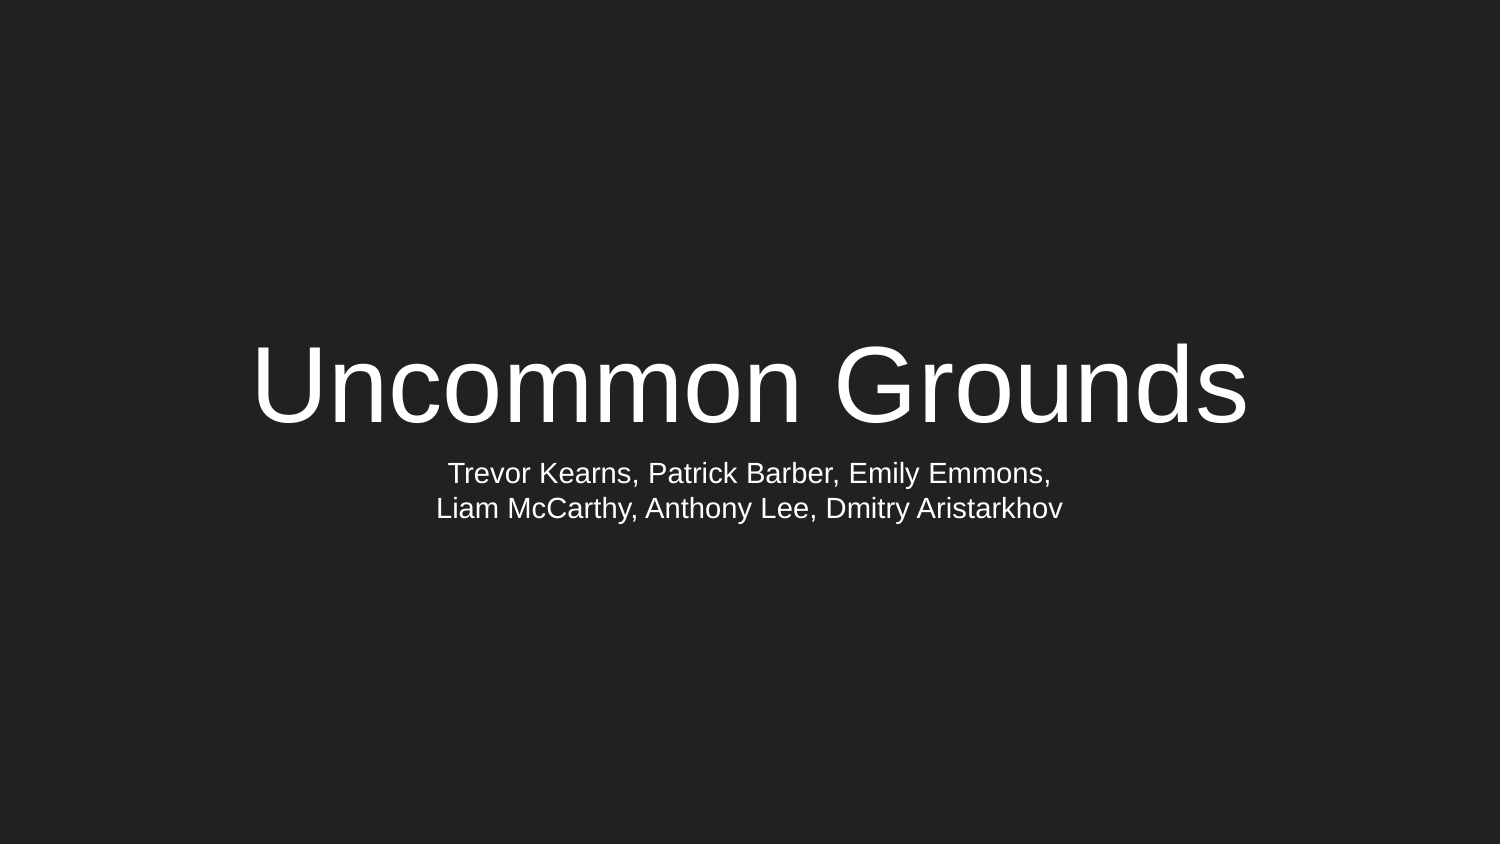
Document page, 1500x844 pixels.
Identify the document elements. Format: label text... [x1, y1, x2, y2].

title Uncommon Grounds [51, 122, 1449, 459]
text_box Trevor Kearns, Patrick Barber, Emily Emmons, Liam McCarthy, Anthony Lee, Dmitry Aristarkhov [402, 448, 1098, 530]
